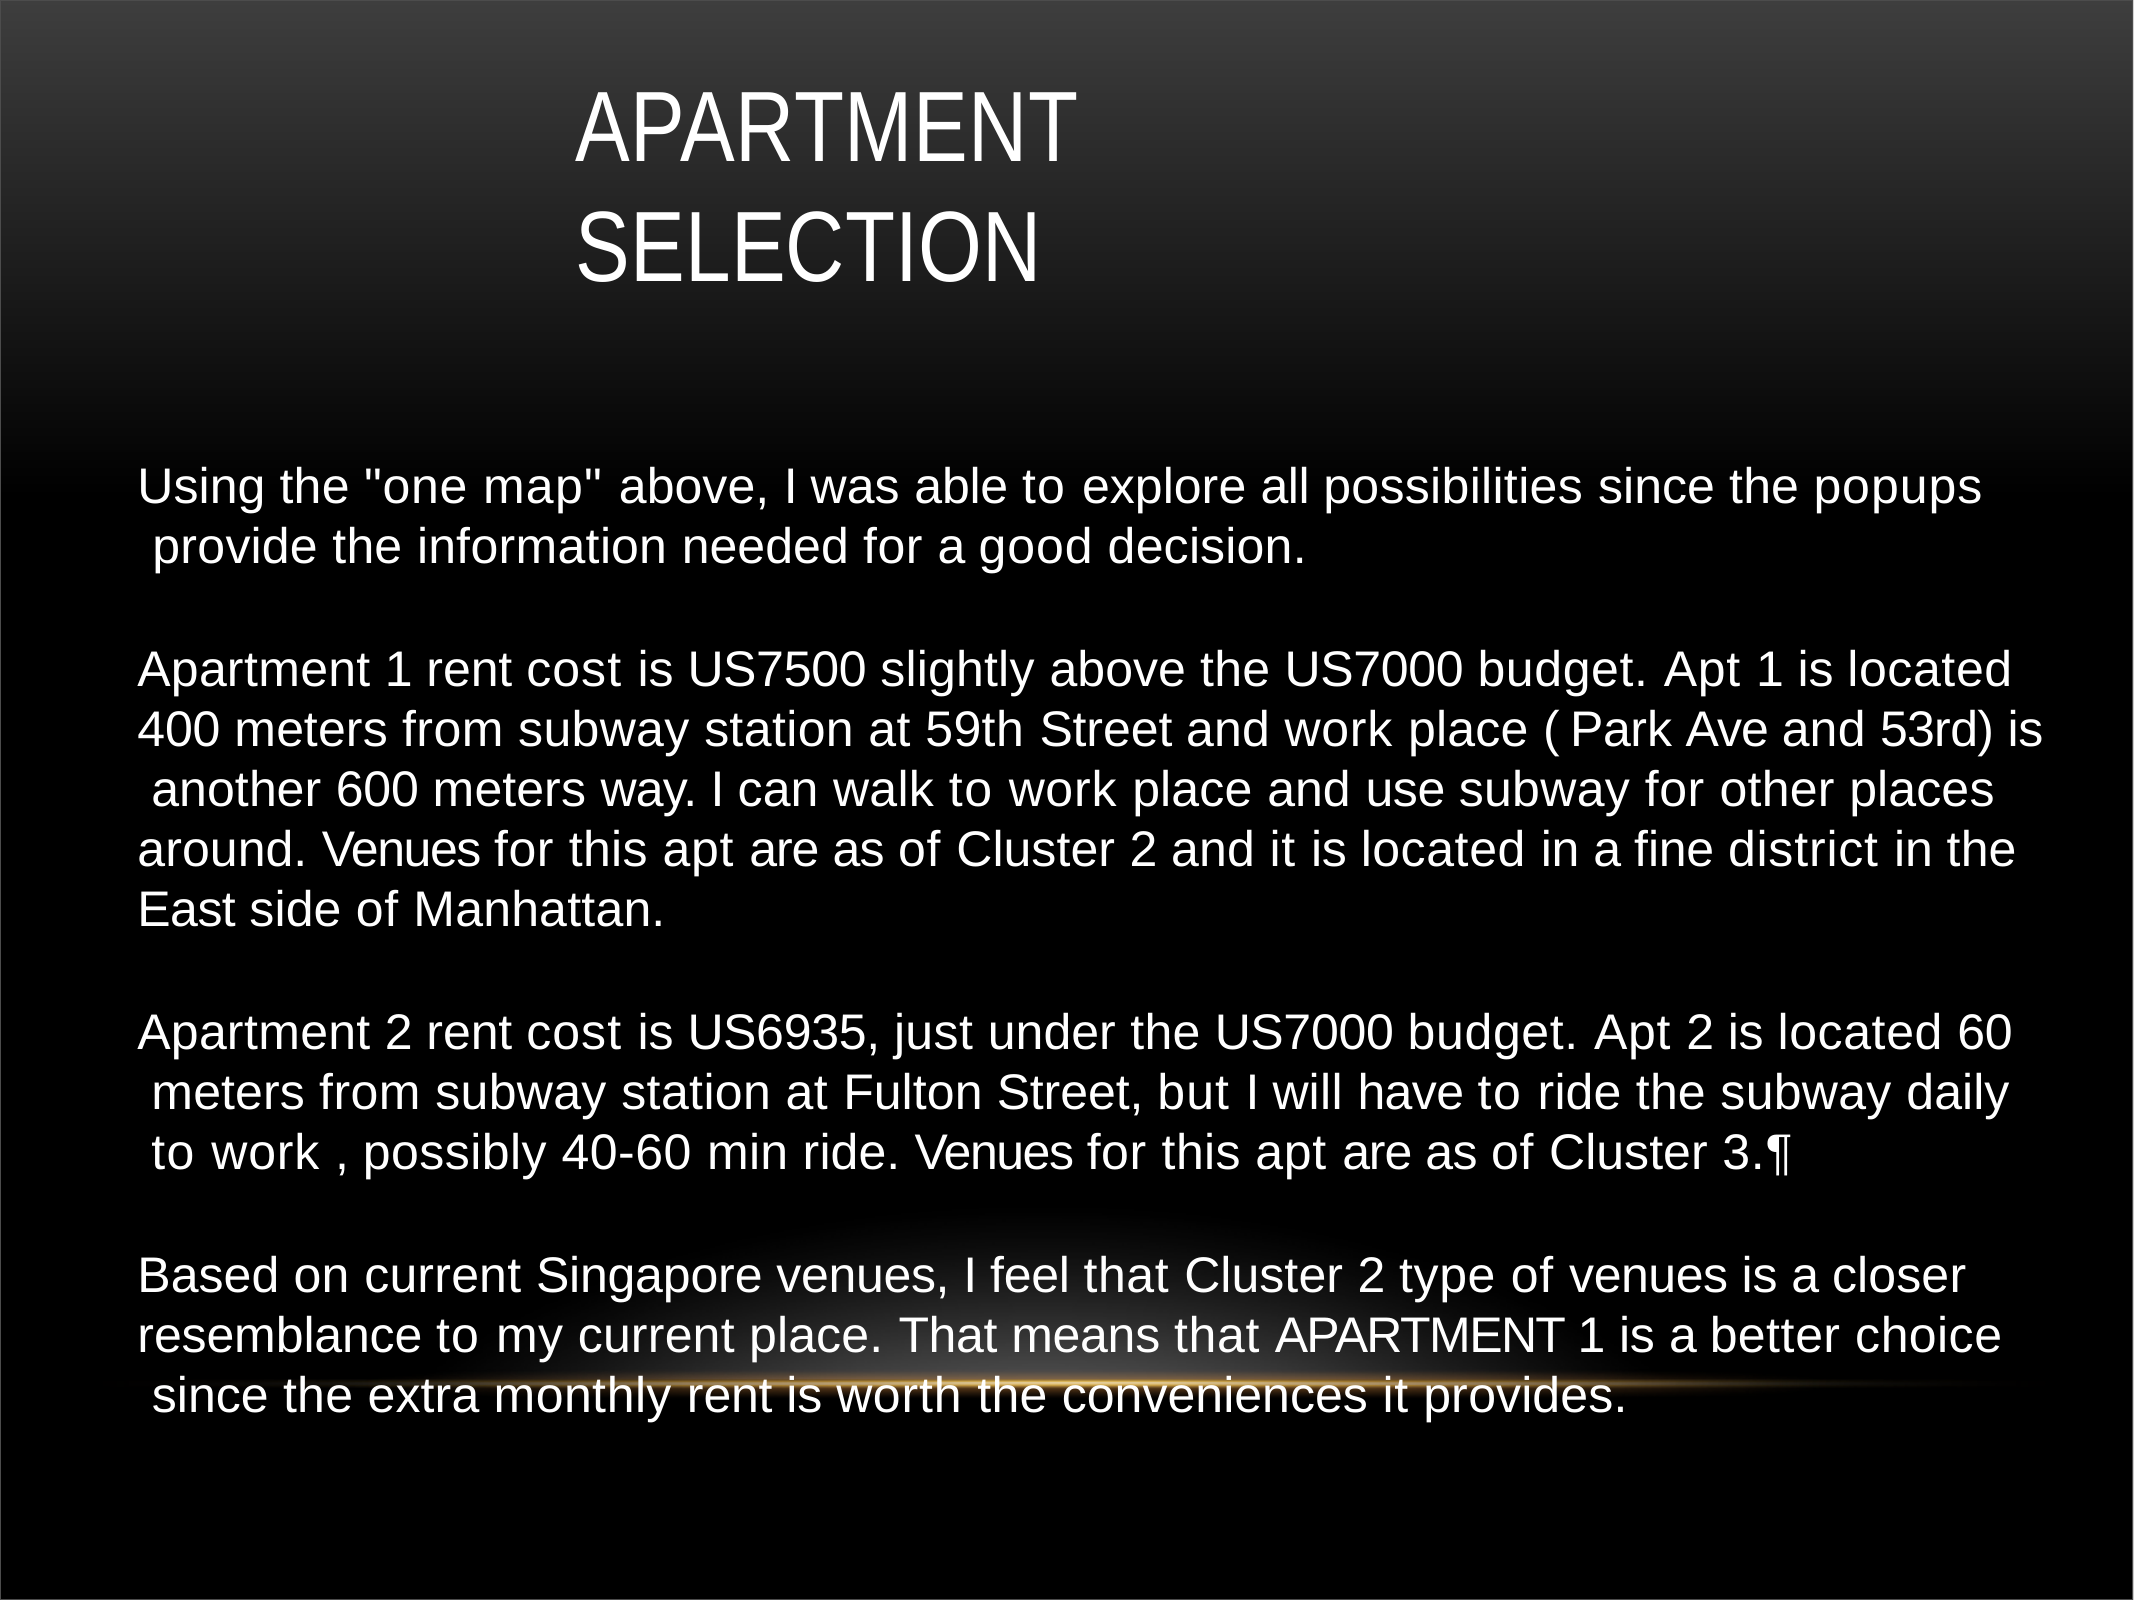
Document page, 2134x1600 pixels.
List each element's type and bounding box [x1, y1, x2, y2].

text_box [0, 0, 2134, 1600]
